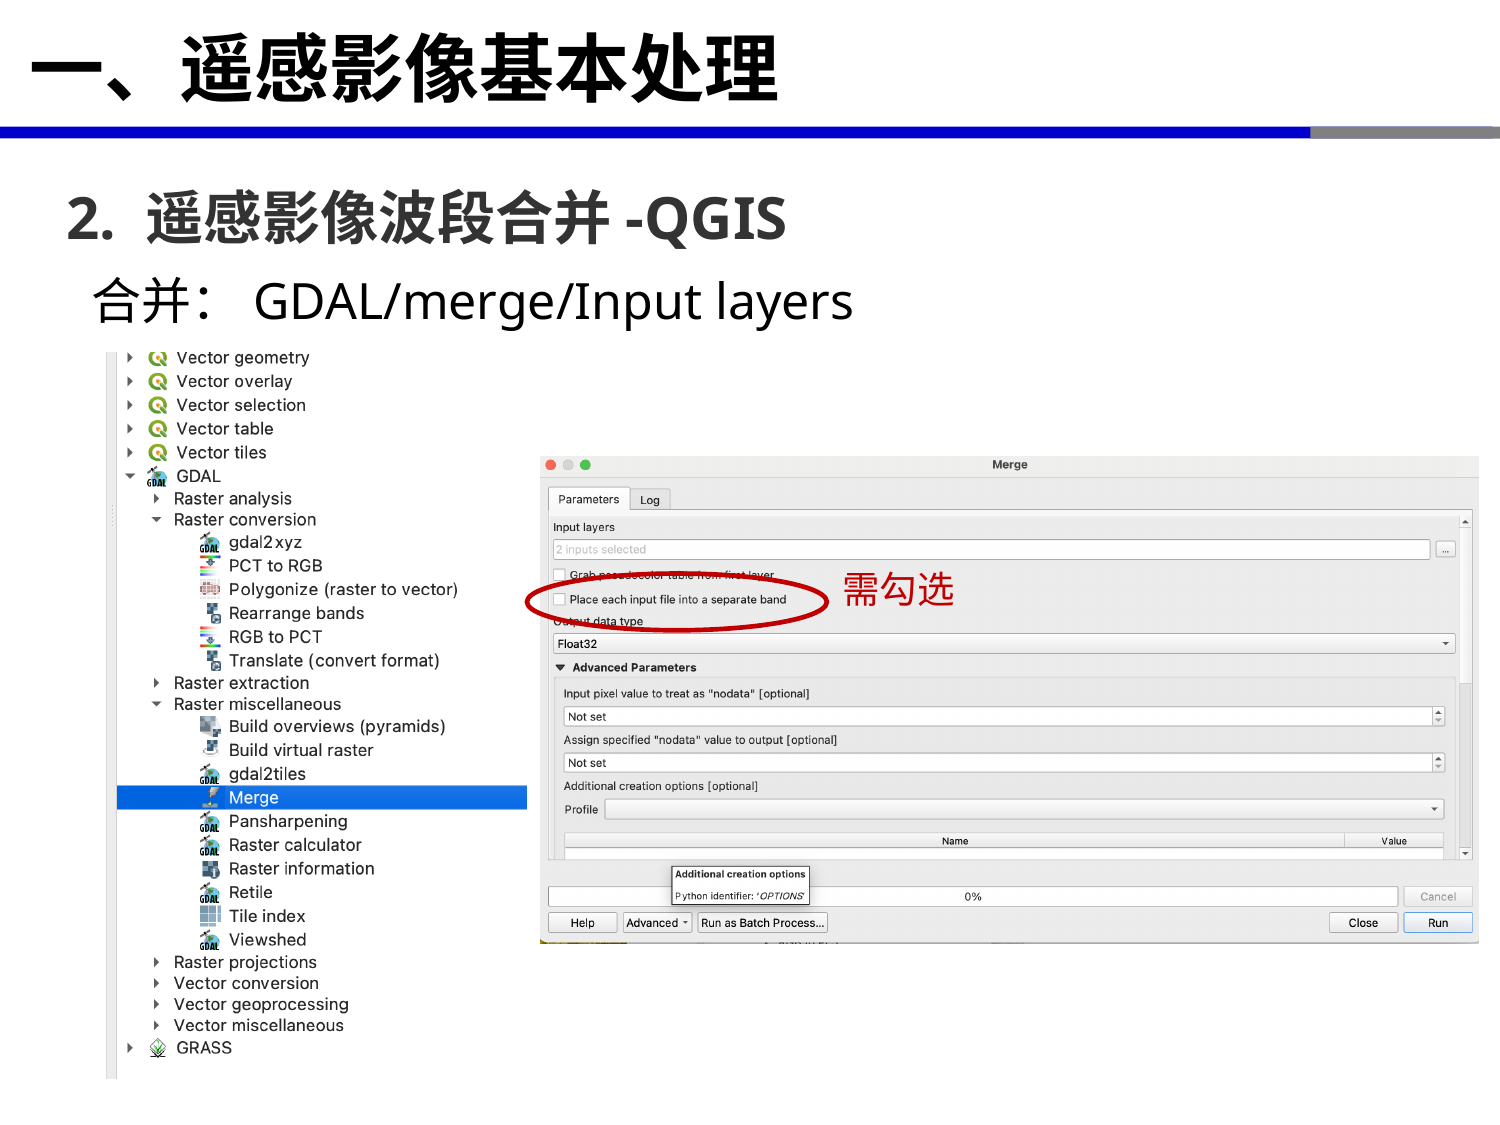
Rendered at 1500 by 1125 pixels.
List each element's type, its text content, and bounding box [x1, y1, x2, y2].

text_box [526, 456, 1479, 944]
title 一、遥感影像基本处理 [0, 1, 1479, 132]
text_box 合并：GDAL/merge/Input layers [76, 262, 1295, 338]
text_box 2. 遥感影像波段合并-QGIS [52, 138, 1448, 259]
picture [92, 352, 528, 1079]
